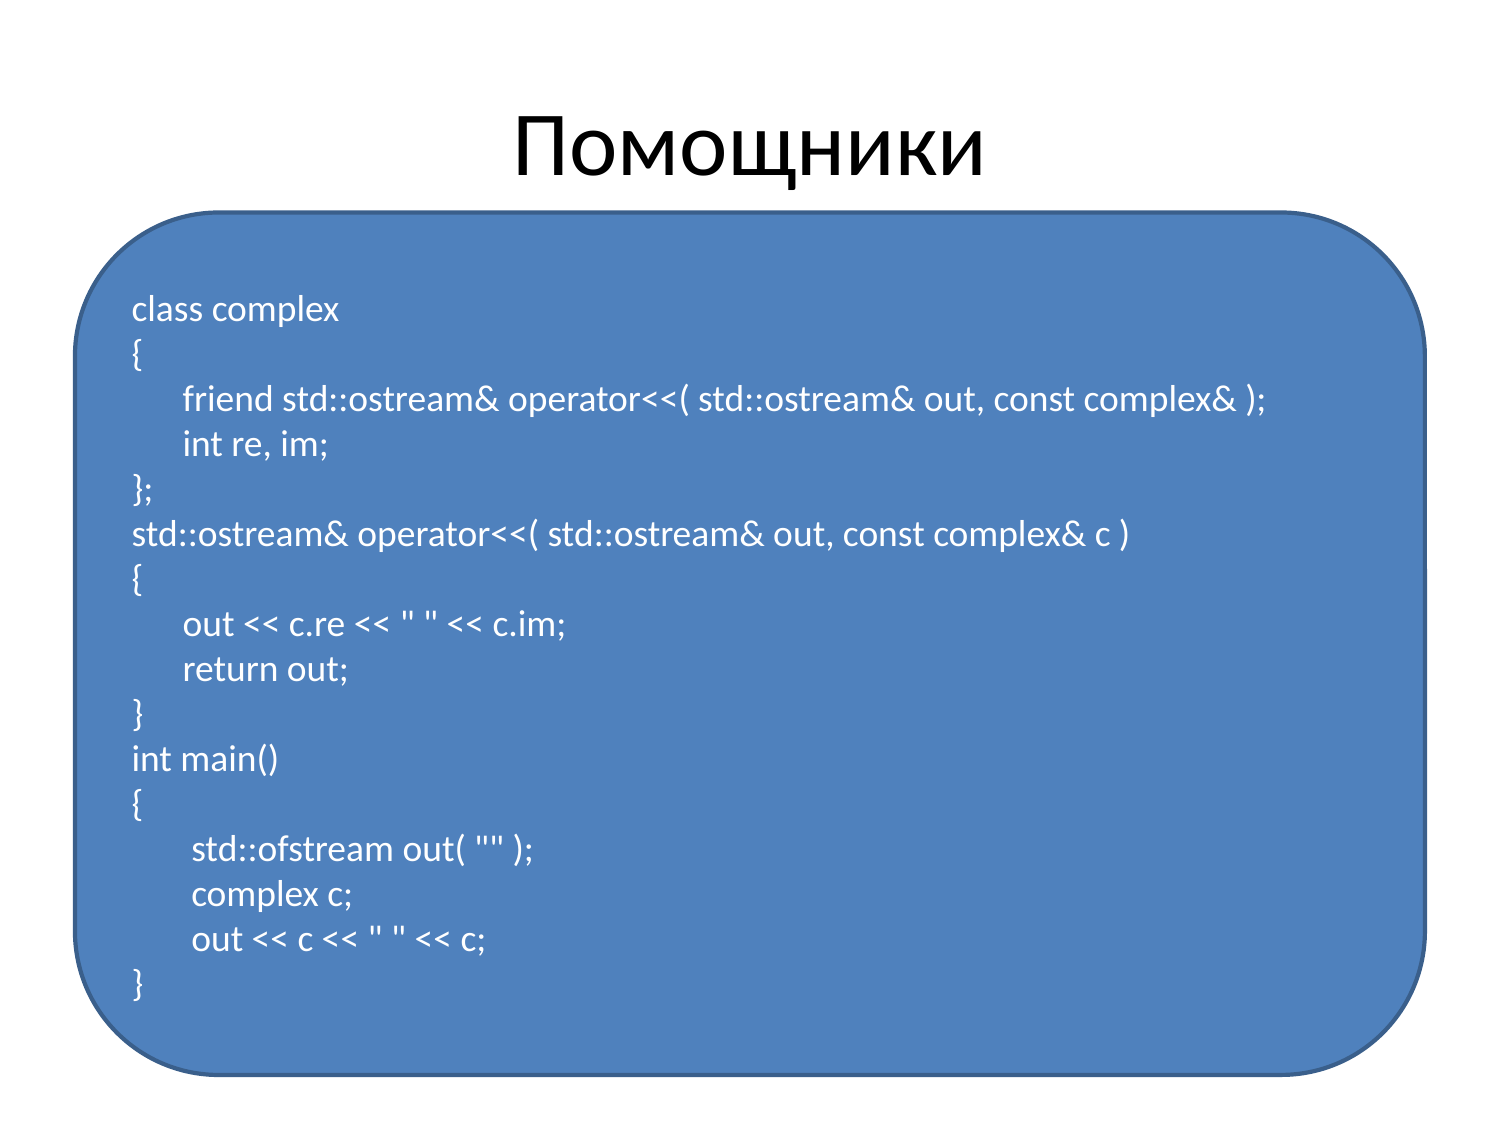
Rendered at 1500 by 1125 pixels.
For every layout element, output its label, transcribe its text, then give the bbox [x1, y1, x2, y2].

title Помощники [75, 45, 1425, 233]
text_box class complex { friend std::ostream& operator<<( std::ostream& out, const complex& ); int re, im; }; std::ostream& operator<<( std::ostream& out, const complex& c ) { out << c.re << " " << c.im; return out; } int main() { std::ofstream out( "" ); complex c; out << c << " " << c; } [72, 210, 1428, 1078]
